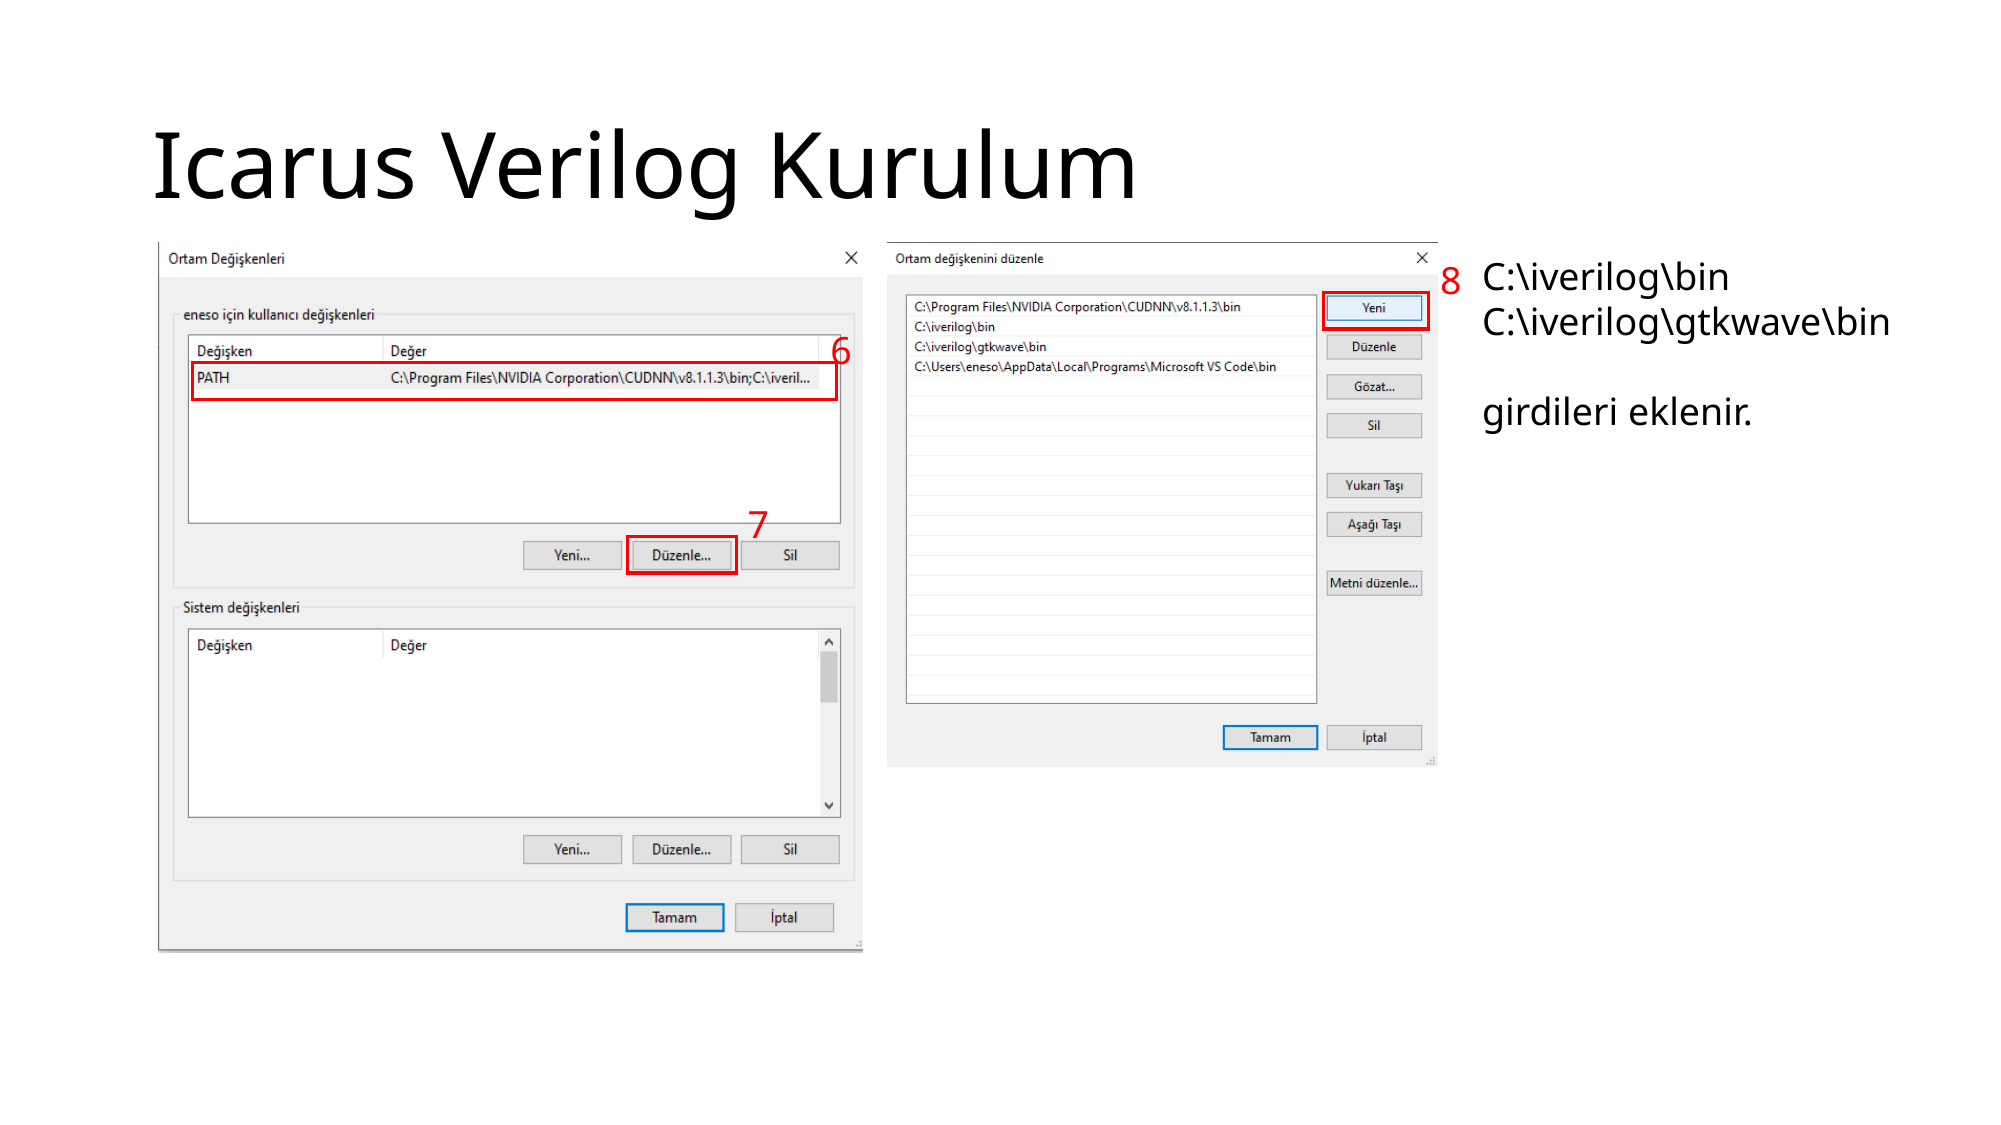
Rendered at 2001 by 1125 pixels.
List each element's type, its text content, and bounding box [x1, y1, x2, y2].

picture [886, 242, 1439, 768]
title Icarus Verilog Kurulum [137, 59, 1863, 278]
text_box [1322, 249, 1477, 330]
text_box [157, 242, 867, 953]
text_box C:\iverilog\bin C:\iverilog\gtkwave\bin girdileri eklenir. [1467, 245, 2000, 441]
